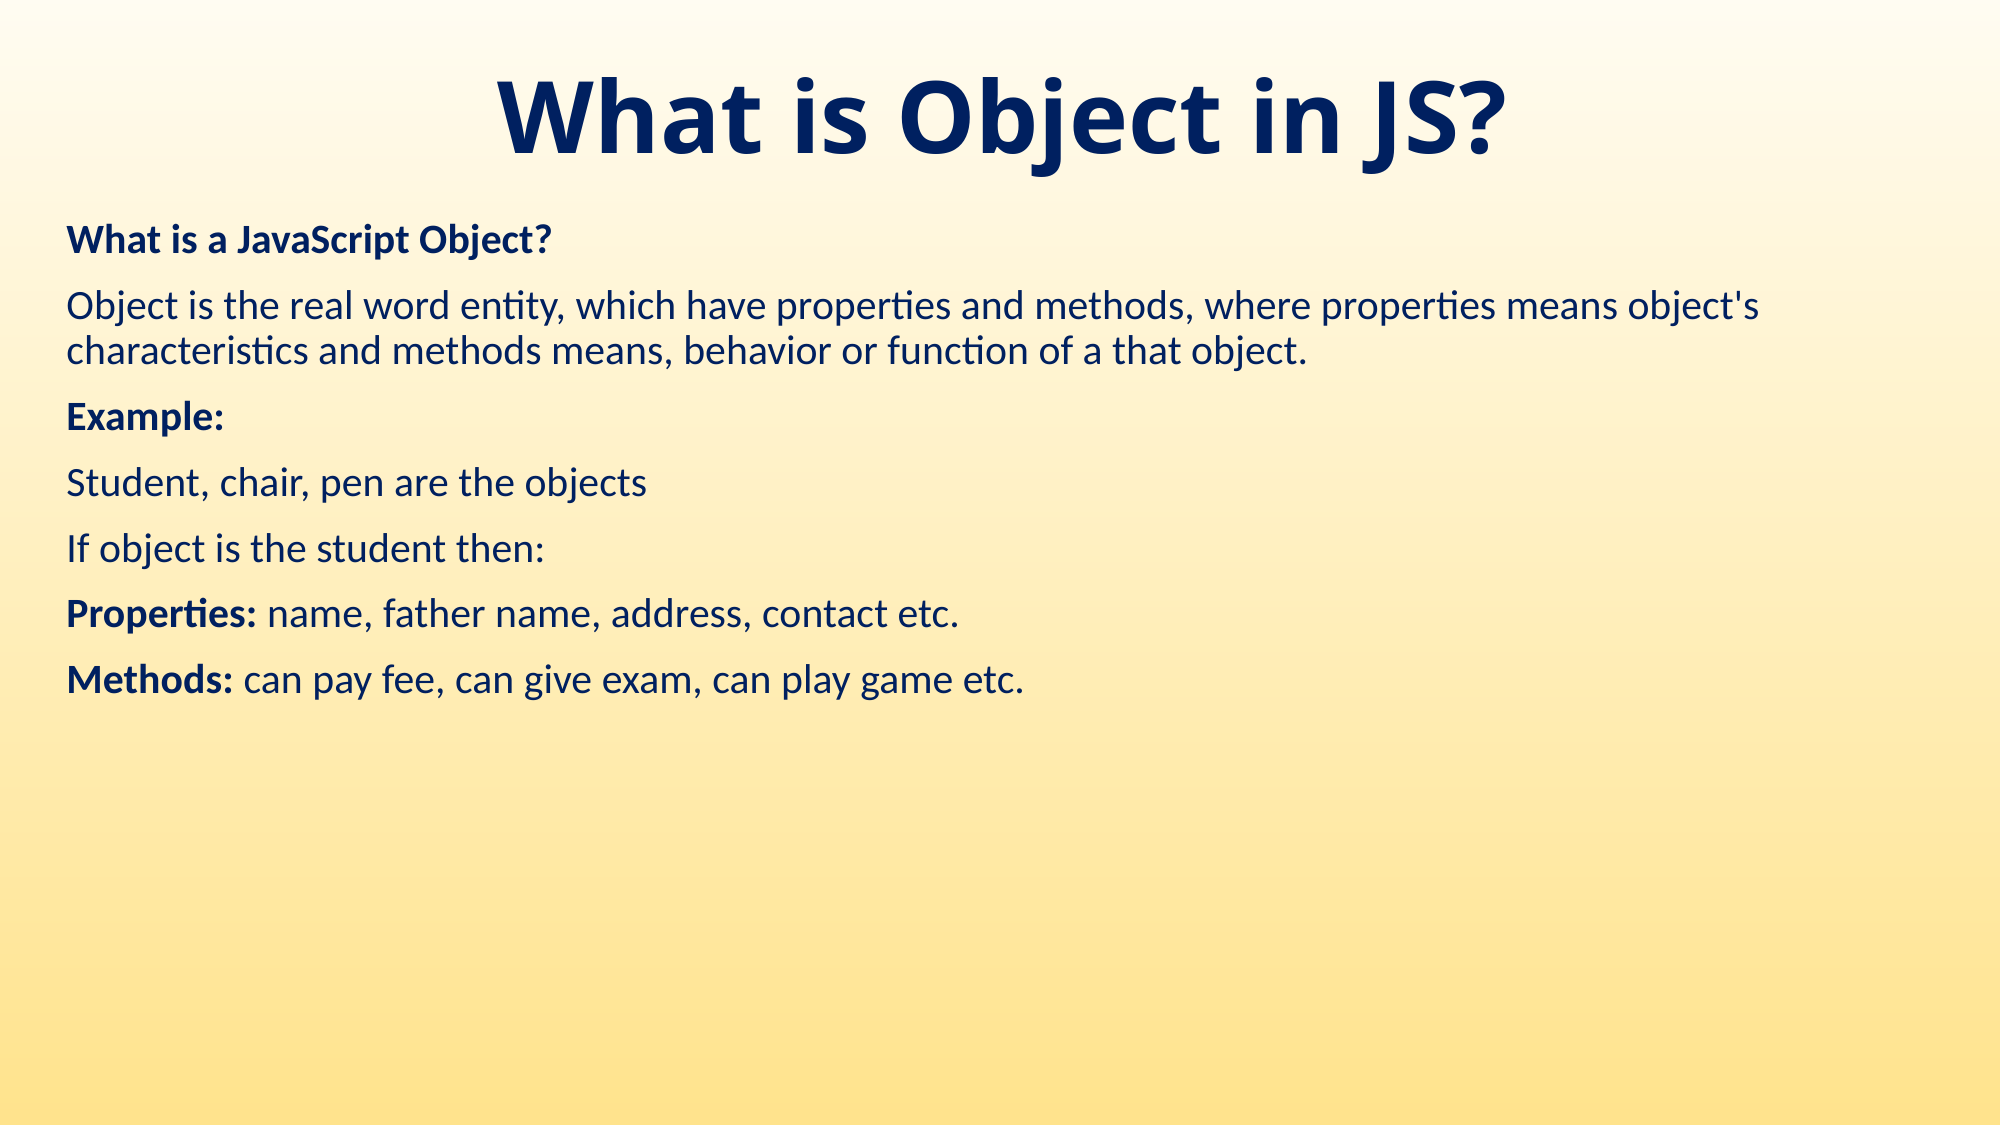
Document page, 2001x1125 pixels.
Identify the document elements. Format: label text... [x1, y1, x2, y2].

subtitle What is a JavaScript Object? Object is the real word entity, which have properties and methods, where properties means object's characteristics and methods means, behavior or function of a that object. Example: Student, chair, pen are the objects If object is the student then: Properties: name, father name, address, contact etc. Methods: can pay fee, can give exam, can play game etc. [51, 209, 1955, 1095]
title What is Object in JS? [51, 59, 1955, 183]
